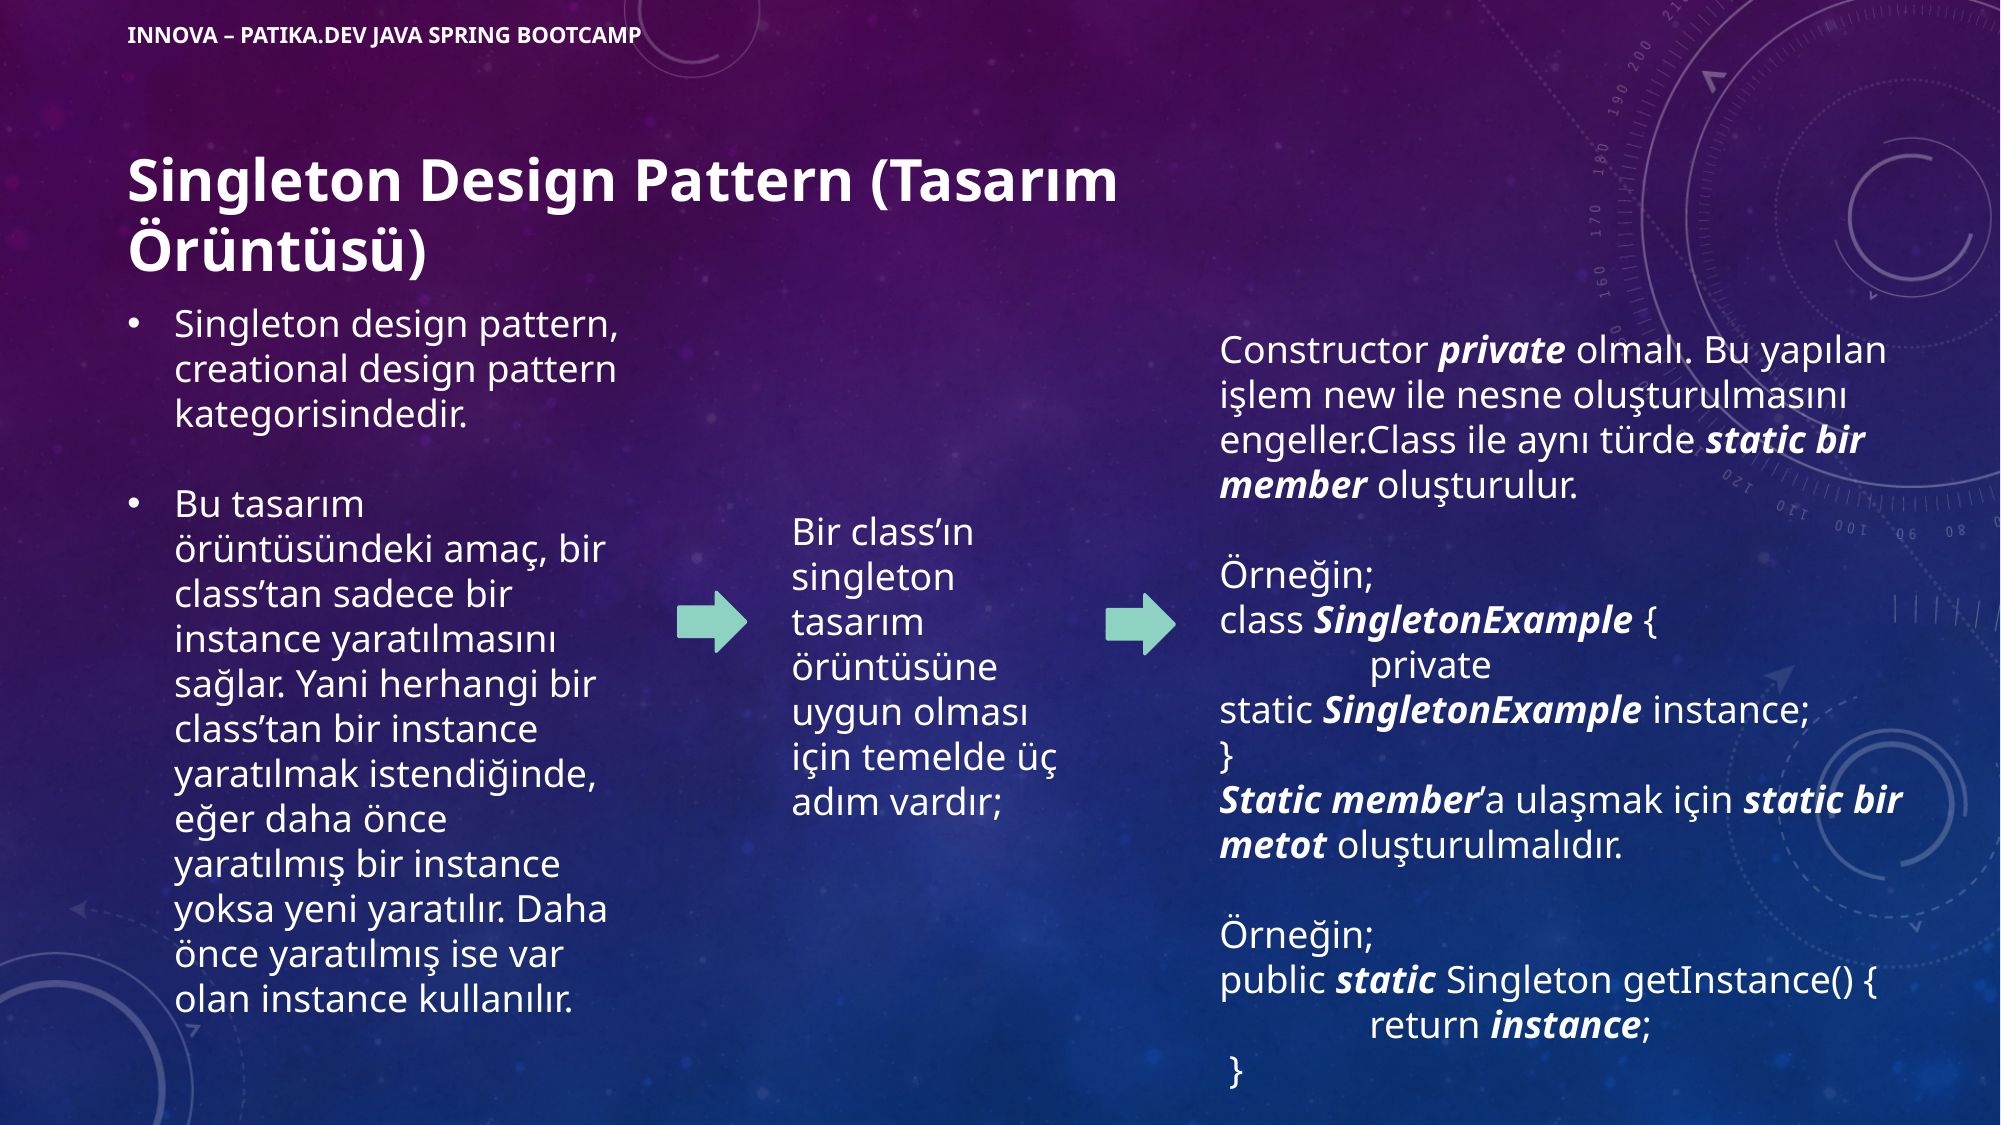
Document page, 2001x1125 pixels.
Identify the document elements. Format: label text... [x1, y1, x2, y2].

picture [0, 0, 2001, 1125]
text_box Singleton Design Pattern (Tasarım Örüntüsü) [112, 135, 1266, 291]
text_box [677, 590, 748, 653]
text_box Bir class’ın singleton tasarım örüntüsüne uygun olması için temelde üç adım vardır; [776, 500, 1104, 831]
text_box [1105, 593, 1176, 656]
text_box INNOVA – PATıKA.DEV JAVA SPRING BOOTCAMP [112, 12, 752, 131]
text_box Singleton design pattern, creational design pattern kategorisindedir. Bu tasarım örüntüsündeki amaç, bir class’tan sadece bir instance yaratılmasını sağlar. Yani herhangi bir class’tan bir instance yaratılmak istendiğinde, eğer daha önce yaratılmış bir instance yoksa yeni yaratılır. Daha önce yaratılmış ise var olan instance kullanılır. [112, 292, 636, 1073]
text_box Constructor private olmalı. Bu yapılan işlem new ile nesne oluşturulmasını engeller.Class ile aynı türde static bir member oluşturulur. Örneğin; class SingletonExample { private static SingletonExample instance; } Static member’a ulaşmak için static bir metot oluşturulmalıdır. Örneğin; public static Singleton getInstance() { return instance; } [1204, 273, 1970, 1099]
